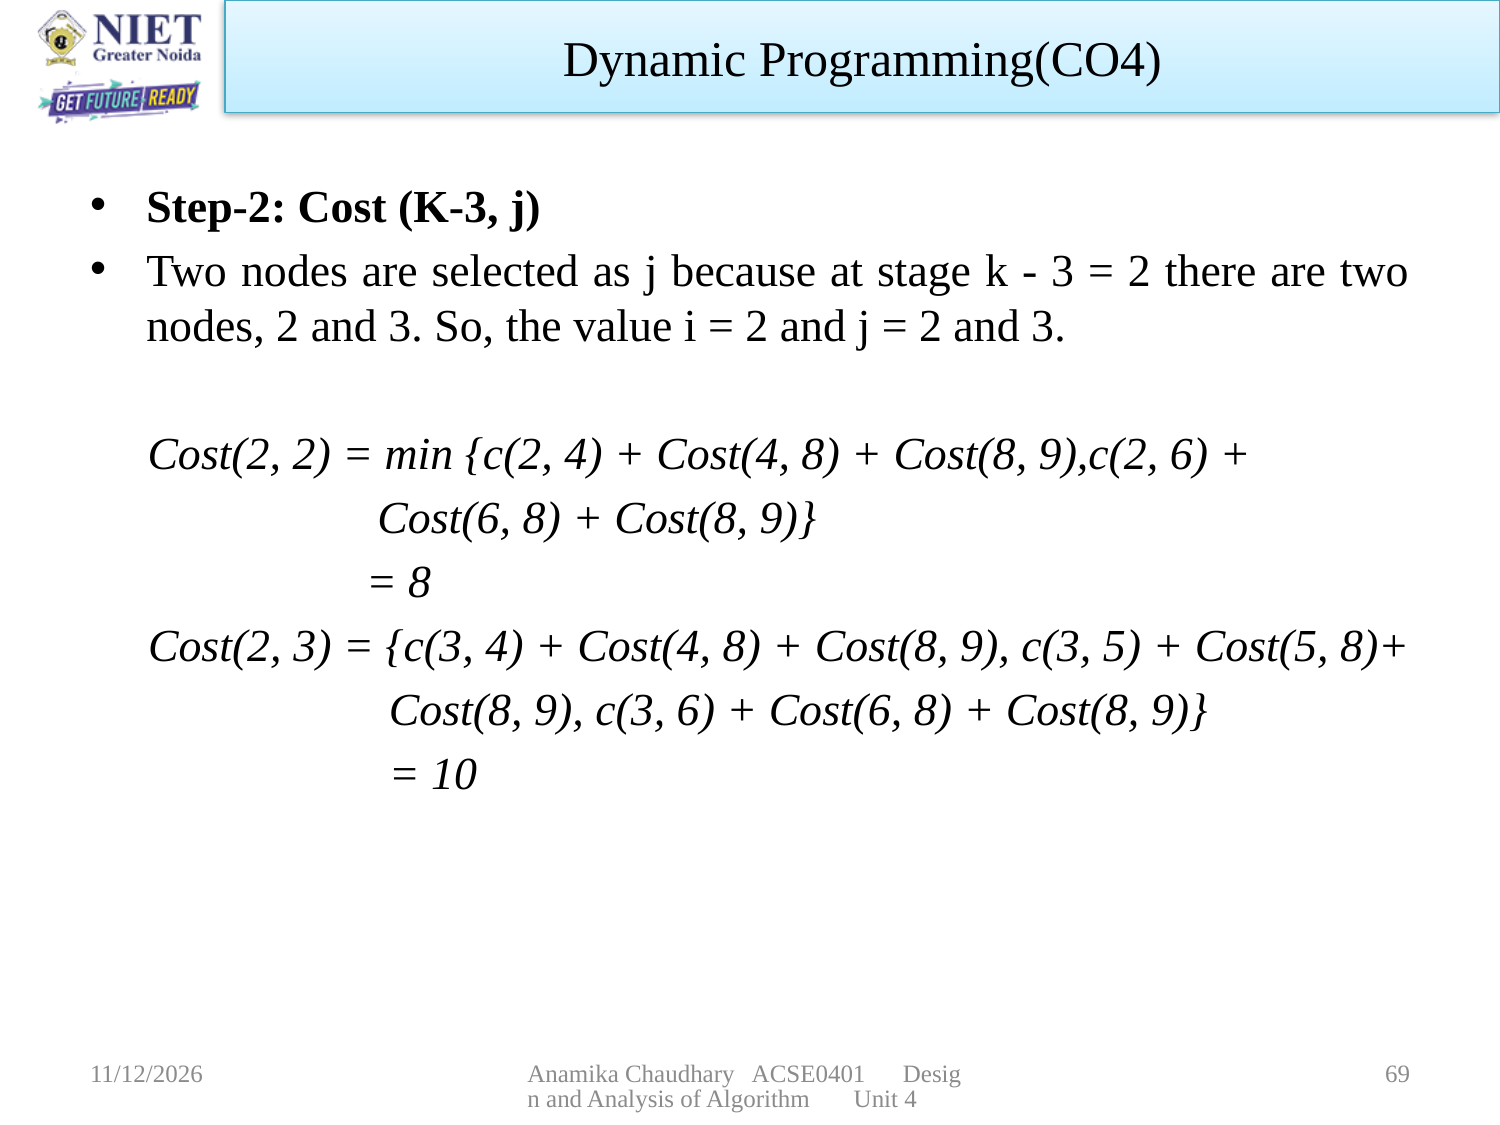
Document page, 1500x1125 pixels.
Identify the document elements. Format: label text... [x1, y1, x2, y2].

footer Anamika Chaudhary ACSE0401 Design and Analysis of Algorithm Unit 4 [512, 1042, 988, 1103]
slide_number 69 [1074, 1042, 1425, 1103]
picture [0, 0, 238, 135]
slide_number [75, 1042, 425, 1103]
text_box Dynamic Programming(CO4) [238, 0, 1500, 113]
list Step-2: Cost (K-3, j) Two nodes are selected as j because at stage k - 3 = 2 there are two nodes, 2 and 3. So, the value i = 2 and j = 2 and 3. Cost(2, 2) = min {c(2, 4) + Cost(4, 8) + Cost(8, 9),c(2, 6) + Cost(6, 8) + Cost(8, 9)} = 8 Cost(2, 3) = {c(3, 4) + Cost(4, 8) + Cost(8, 9), c(3, 5) + Cost(5, 8)+ Cost(8, 9), c(3, 6) + Cost(6, 8) + Cost(8, 9)} = 10 [75, 168, 1425, 957]
